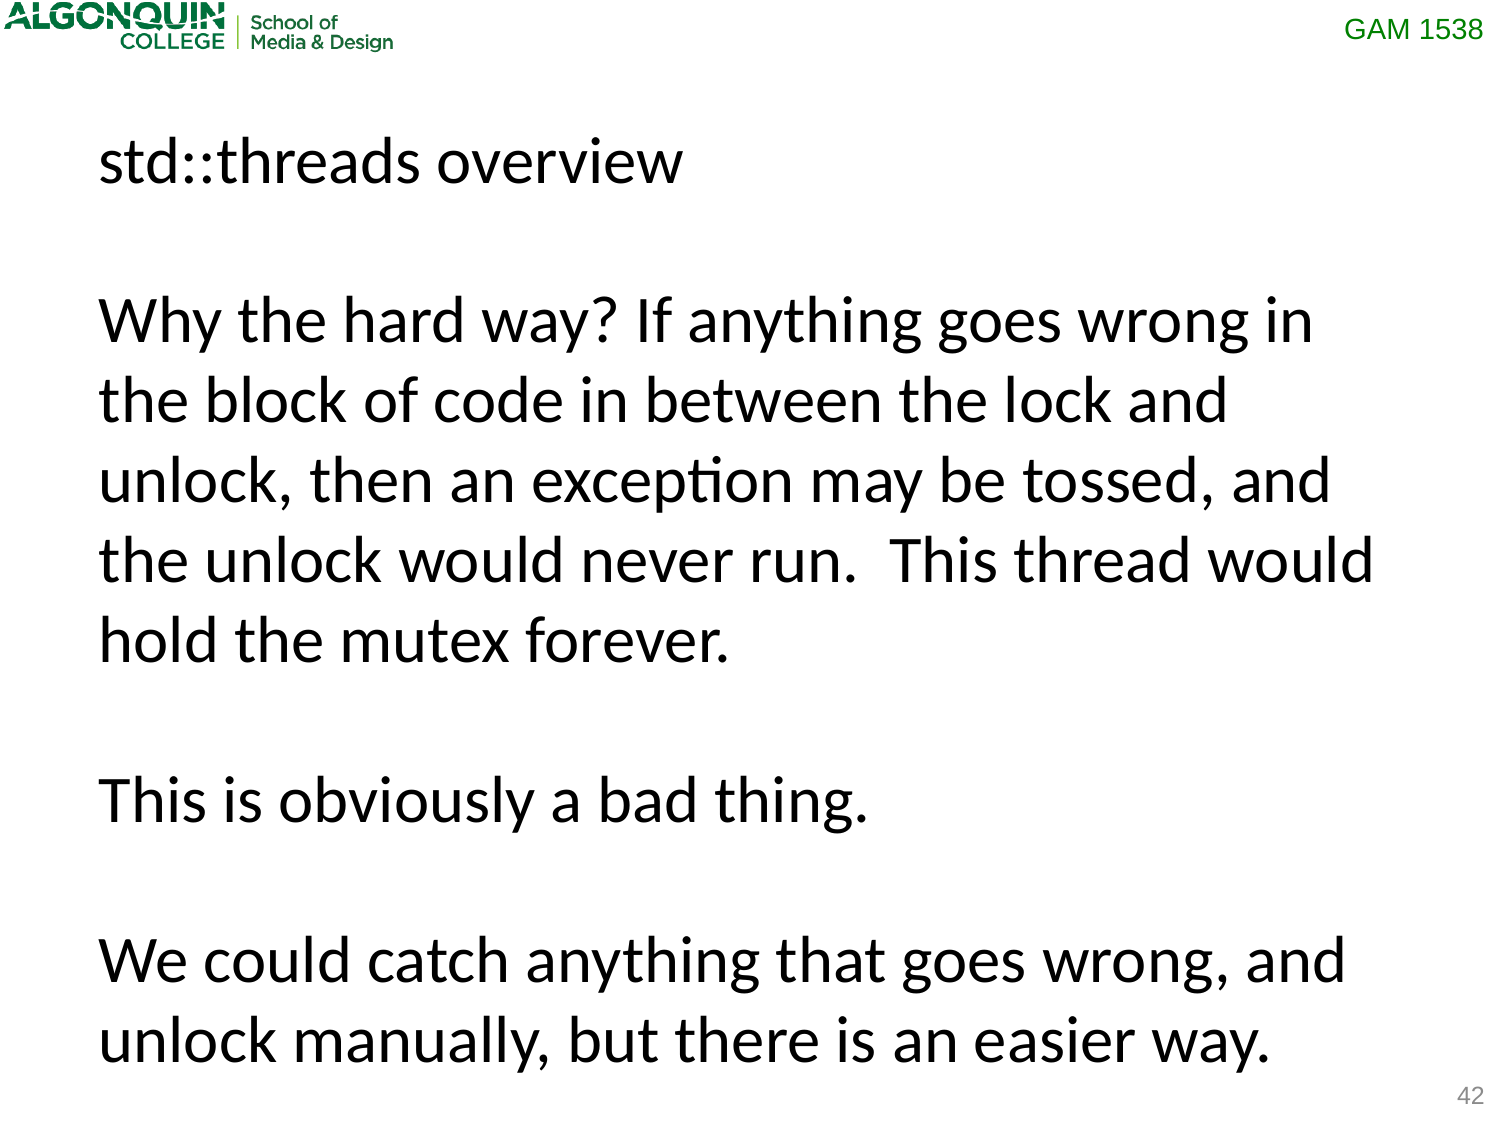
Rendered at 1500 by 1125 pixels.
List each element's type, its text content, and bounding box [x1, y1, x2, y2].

slide_number 42 [1149, 1065, 1500, 1125]
picture [0, 0, 399, 54]
text_box std::threads overview Why the hard way? If anything goes wrong in the block of code in between the lock and unlock, then an exception may be tossed, and the unlock would never run. This thread would hold the mutex forever. This is obviously a bad thing. We could catch anything that goes wrong, and unlock manually, but there is an easier way. [83, 109, 1434, 1084]
